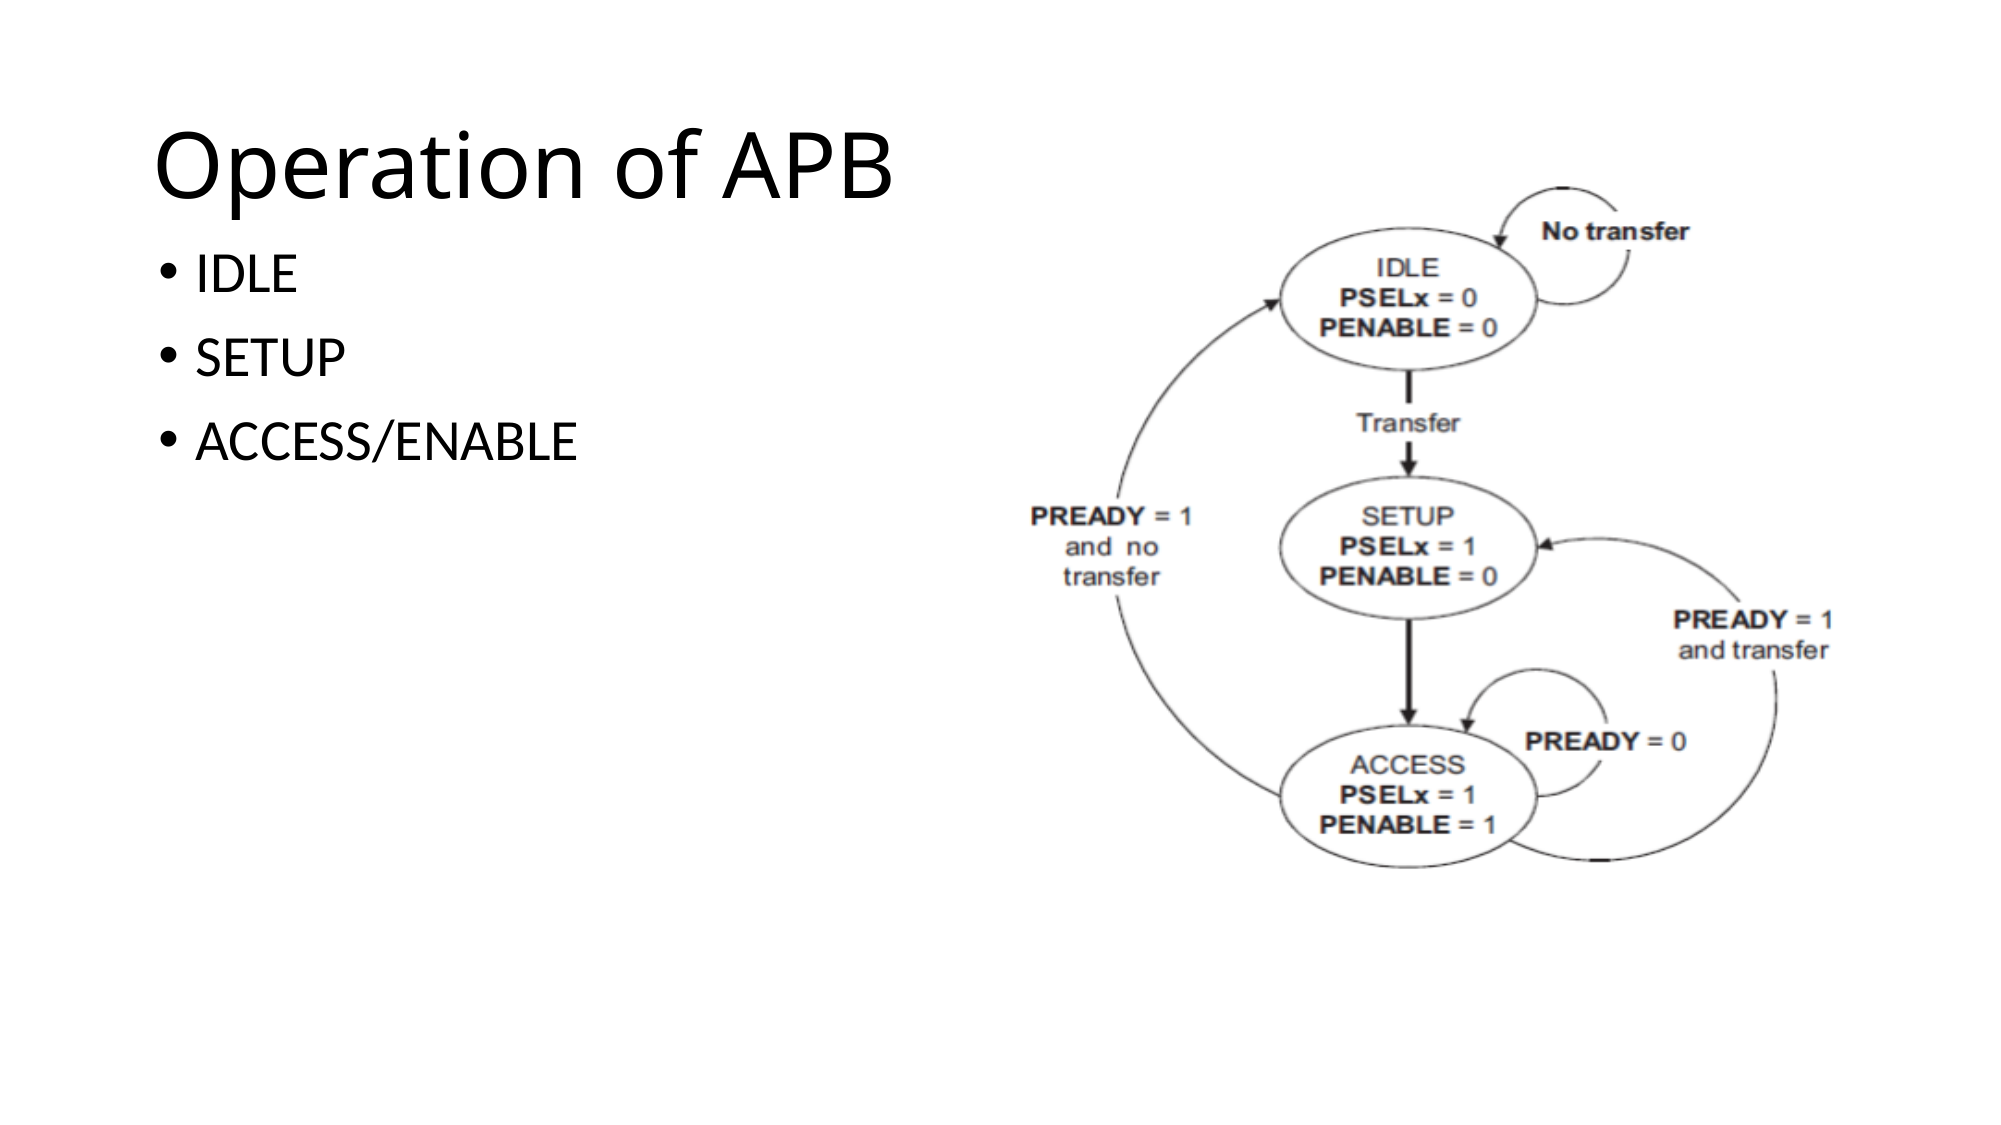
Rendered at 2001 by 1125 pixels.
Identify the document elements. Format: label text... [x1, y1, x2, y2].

title Operation of APB [137, 59, 1863, 278]
list IDLE SETUP ACCESS/ENABLE [143, 234, 1869, 949]
picture [999, 149, 1857, 929]
